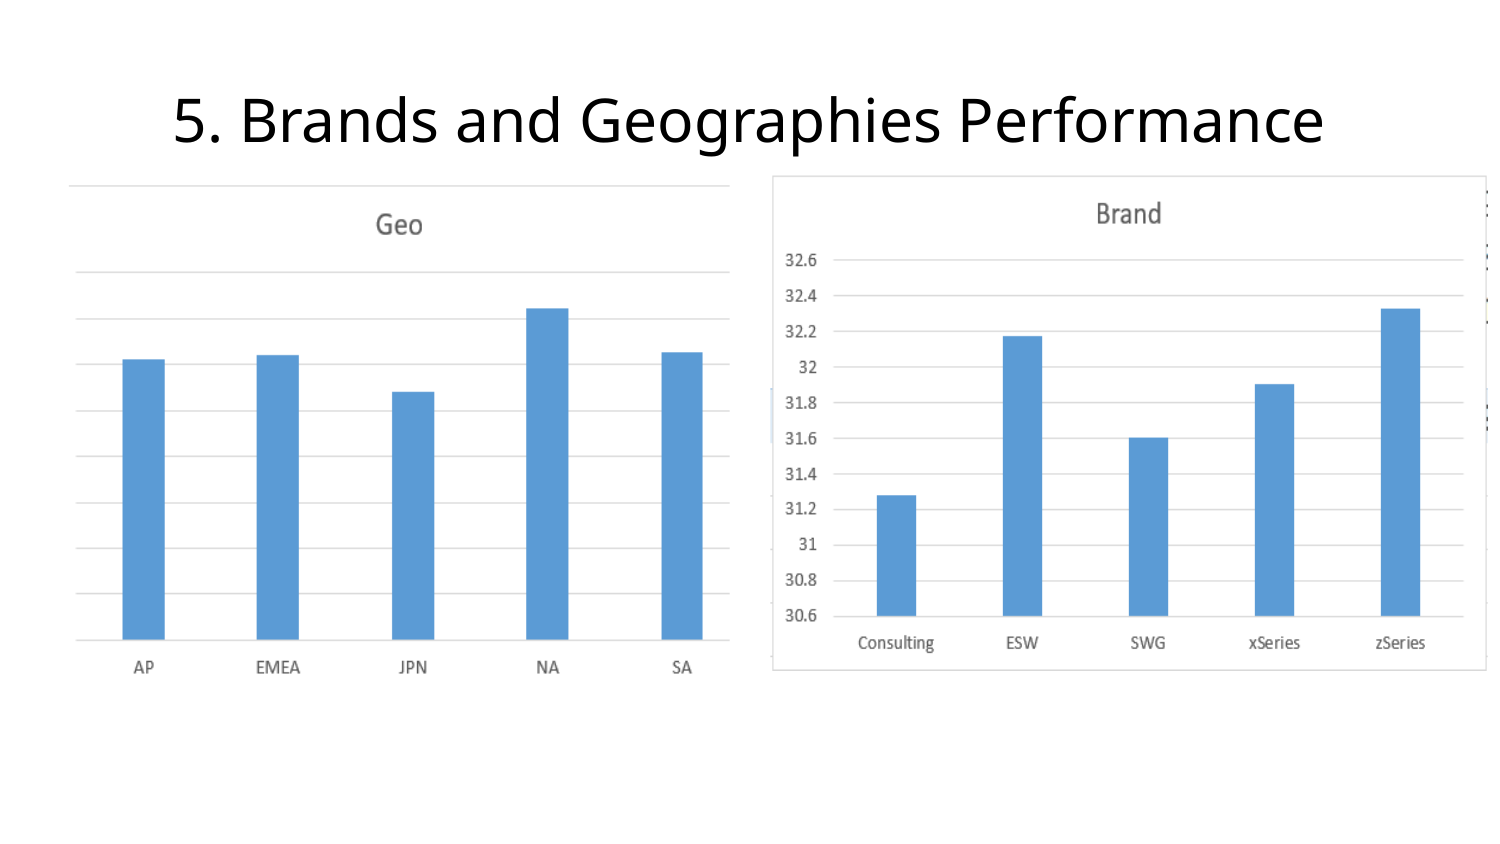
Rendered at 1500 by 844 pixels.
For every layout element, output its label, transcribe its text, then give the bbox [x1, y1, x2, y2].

text_box [770, 173, 1488, 671]
title 5. Brands and Geographies Performance [75, 67, 1425, 113]
text_box [68, 184, 730, 695]
